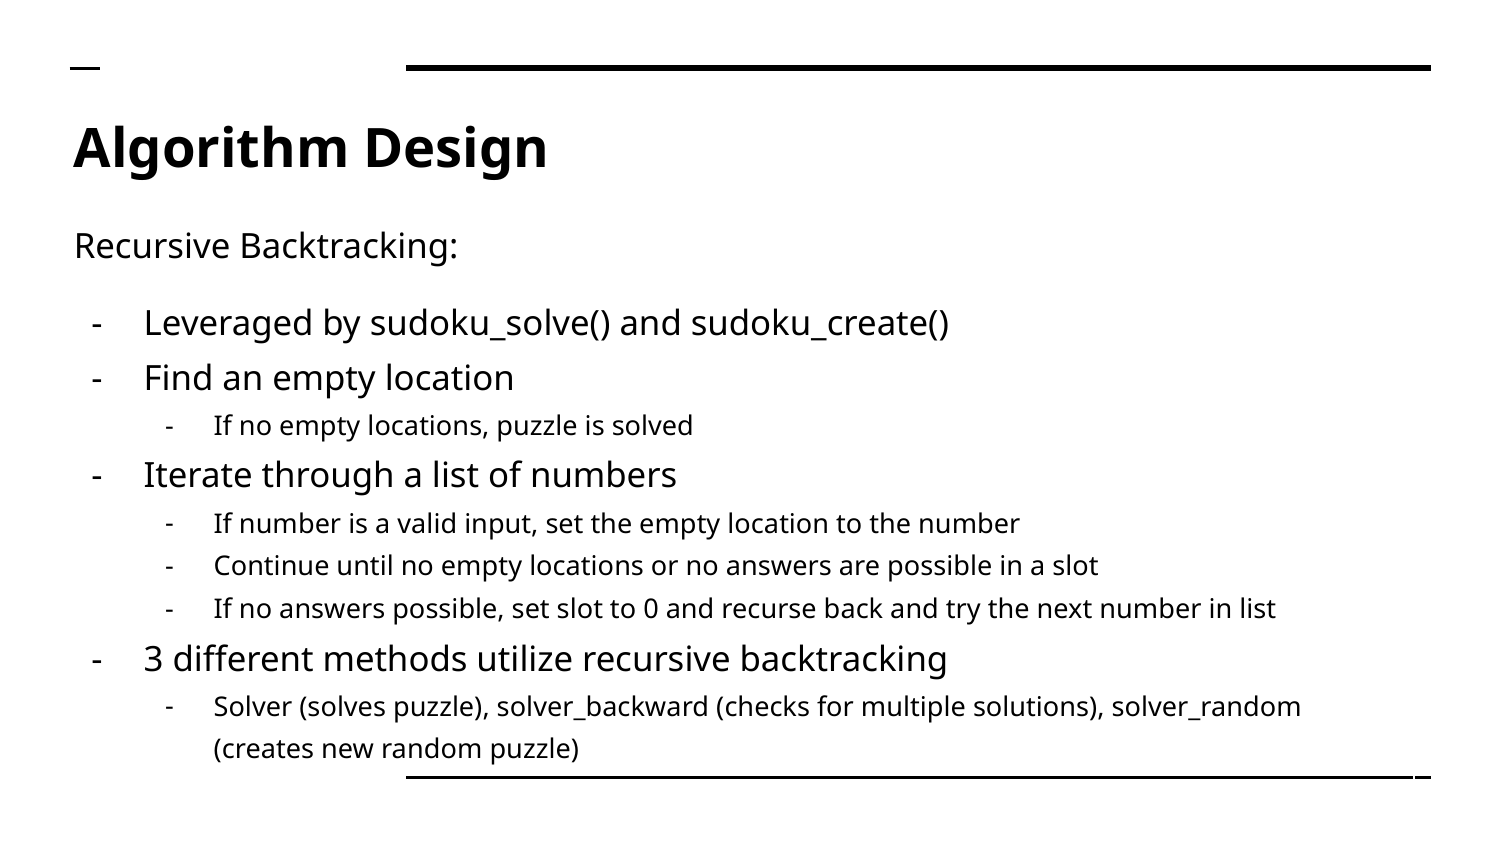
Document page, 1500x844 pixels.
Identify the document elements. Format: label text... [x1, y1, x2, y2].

list Recursive Backtracking: Leveraged by sudoku_solve() and sudoku_create() Find an empty location If no empty locations, puzzle is solved Iterate through a list of numbers If number is a valid input, set the empty location to the number Continue until no empty locations or no answers are possible in a slot If no answers possible, set slot to 0 and recurse back and try the next number in list 3 different methods utilize recursive backtracking Solver (solves puzzle), solver_backward (checks for multiple solutions), solver_random (creates new random puzzle) [58, 198, 1415, 785]
title Algorithm Design [58, 94, 1096, 198]
